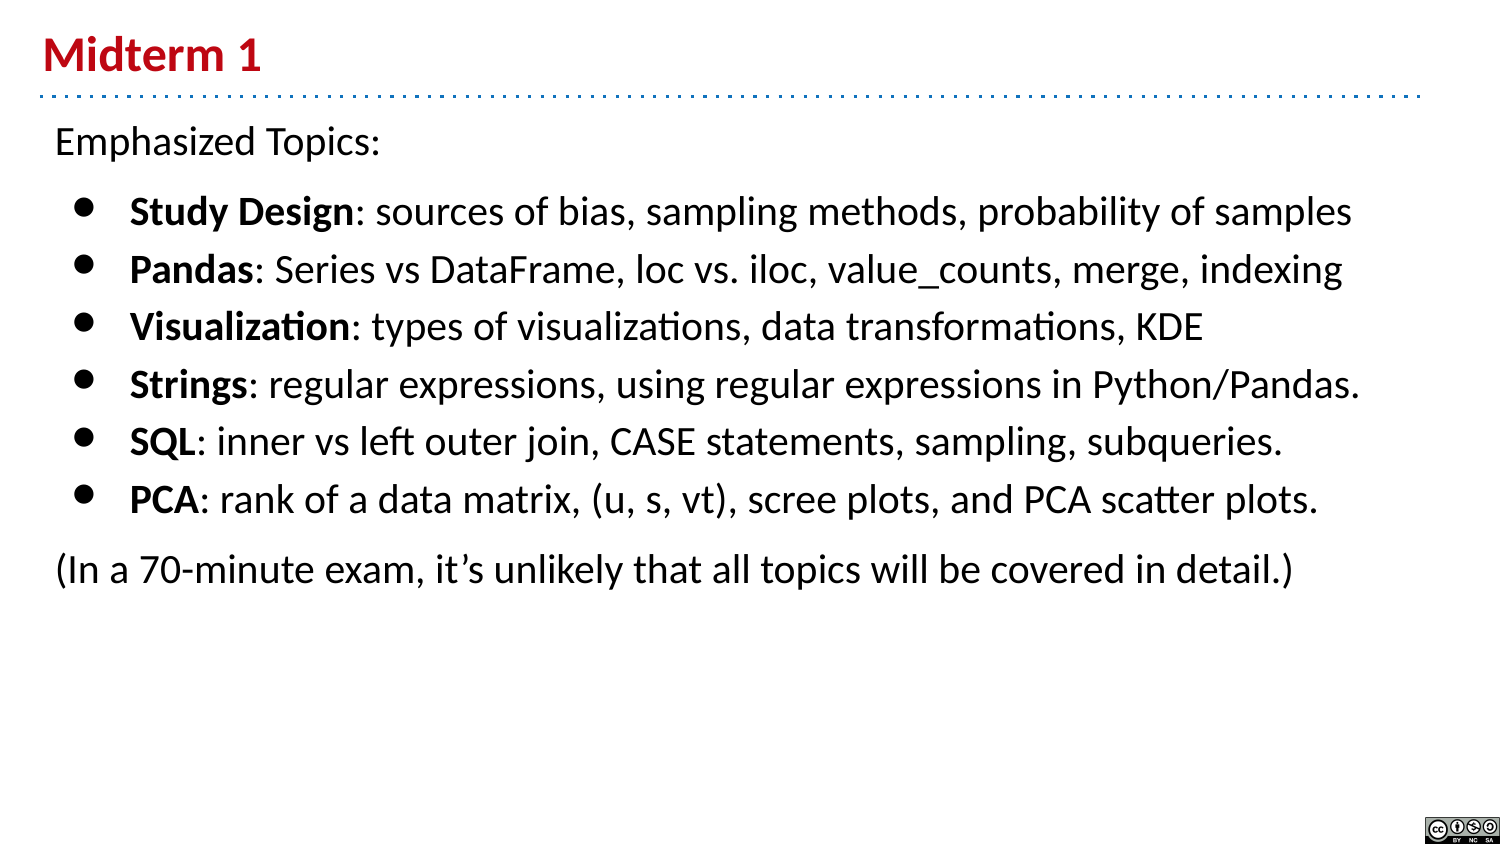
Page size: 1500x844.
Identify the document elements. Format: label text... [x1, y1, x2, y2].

picture [1425, 817, 1500, 844]
list Emphasized Topics: Study Design: sources of bias, sampling methods, probability of samples Pandas: Series vs DataFrame, loc vs. iloc, value_counts, merge, indexing Visualization: types of visualizations, data transformations, KDE Strings: regular expressions, using regular expressions in Python/Pandas. SQL: inner vs left outer join, CASE statements, sampling, subqueries. PCA: rank of a data matrix, (u, s, vt), scree plots, and PCA scatter plots. (In a 70-minute exam, it’s unlikely that all topics will be covered in detail.) [39, 91, 1425, 773]
title Midterm 1 [27, 15, 1378, 97]
